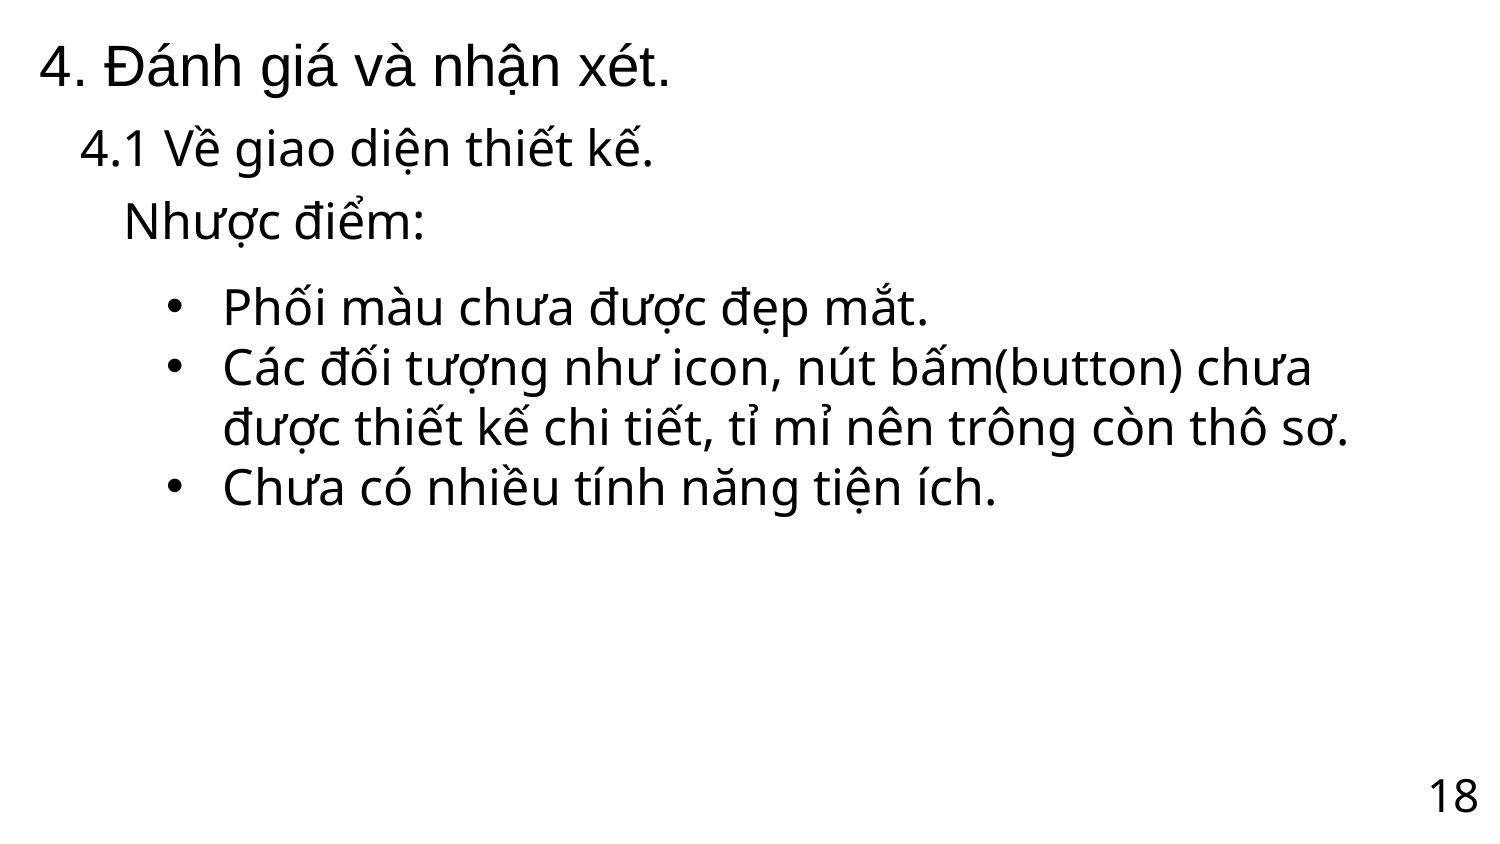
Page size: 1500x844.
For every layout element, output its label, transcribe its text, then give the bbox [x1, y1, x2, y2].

text_box 4.1 Về giao diện thiết kế. [66, 109, 670, 185]
text_box Phối màu chưa được đẹp mắt. Các đối tượng như icon, nút bấm(button) chưa được thiết kế chi tiết, tỉ mỉ nên trông còn thô sơ. Chưa có nhiều tính năng tiện ích. [76, 268, 1427, 523]
text_box 18 [1412, 759, 1495, 830]
text_box Nhược điểm: [108, 182, 442, 257]
text_box 4. Đánh giá và nhận xét. [24, 26, 900, 114]
